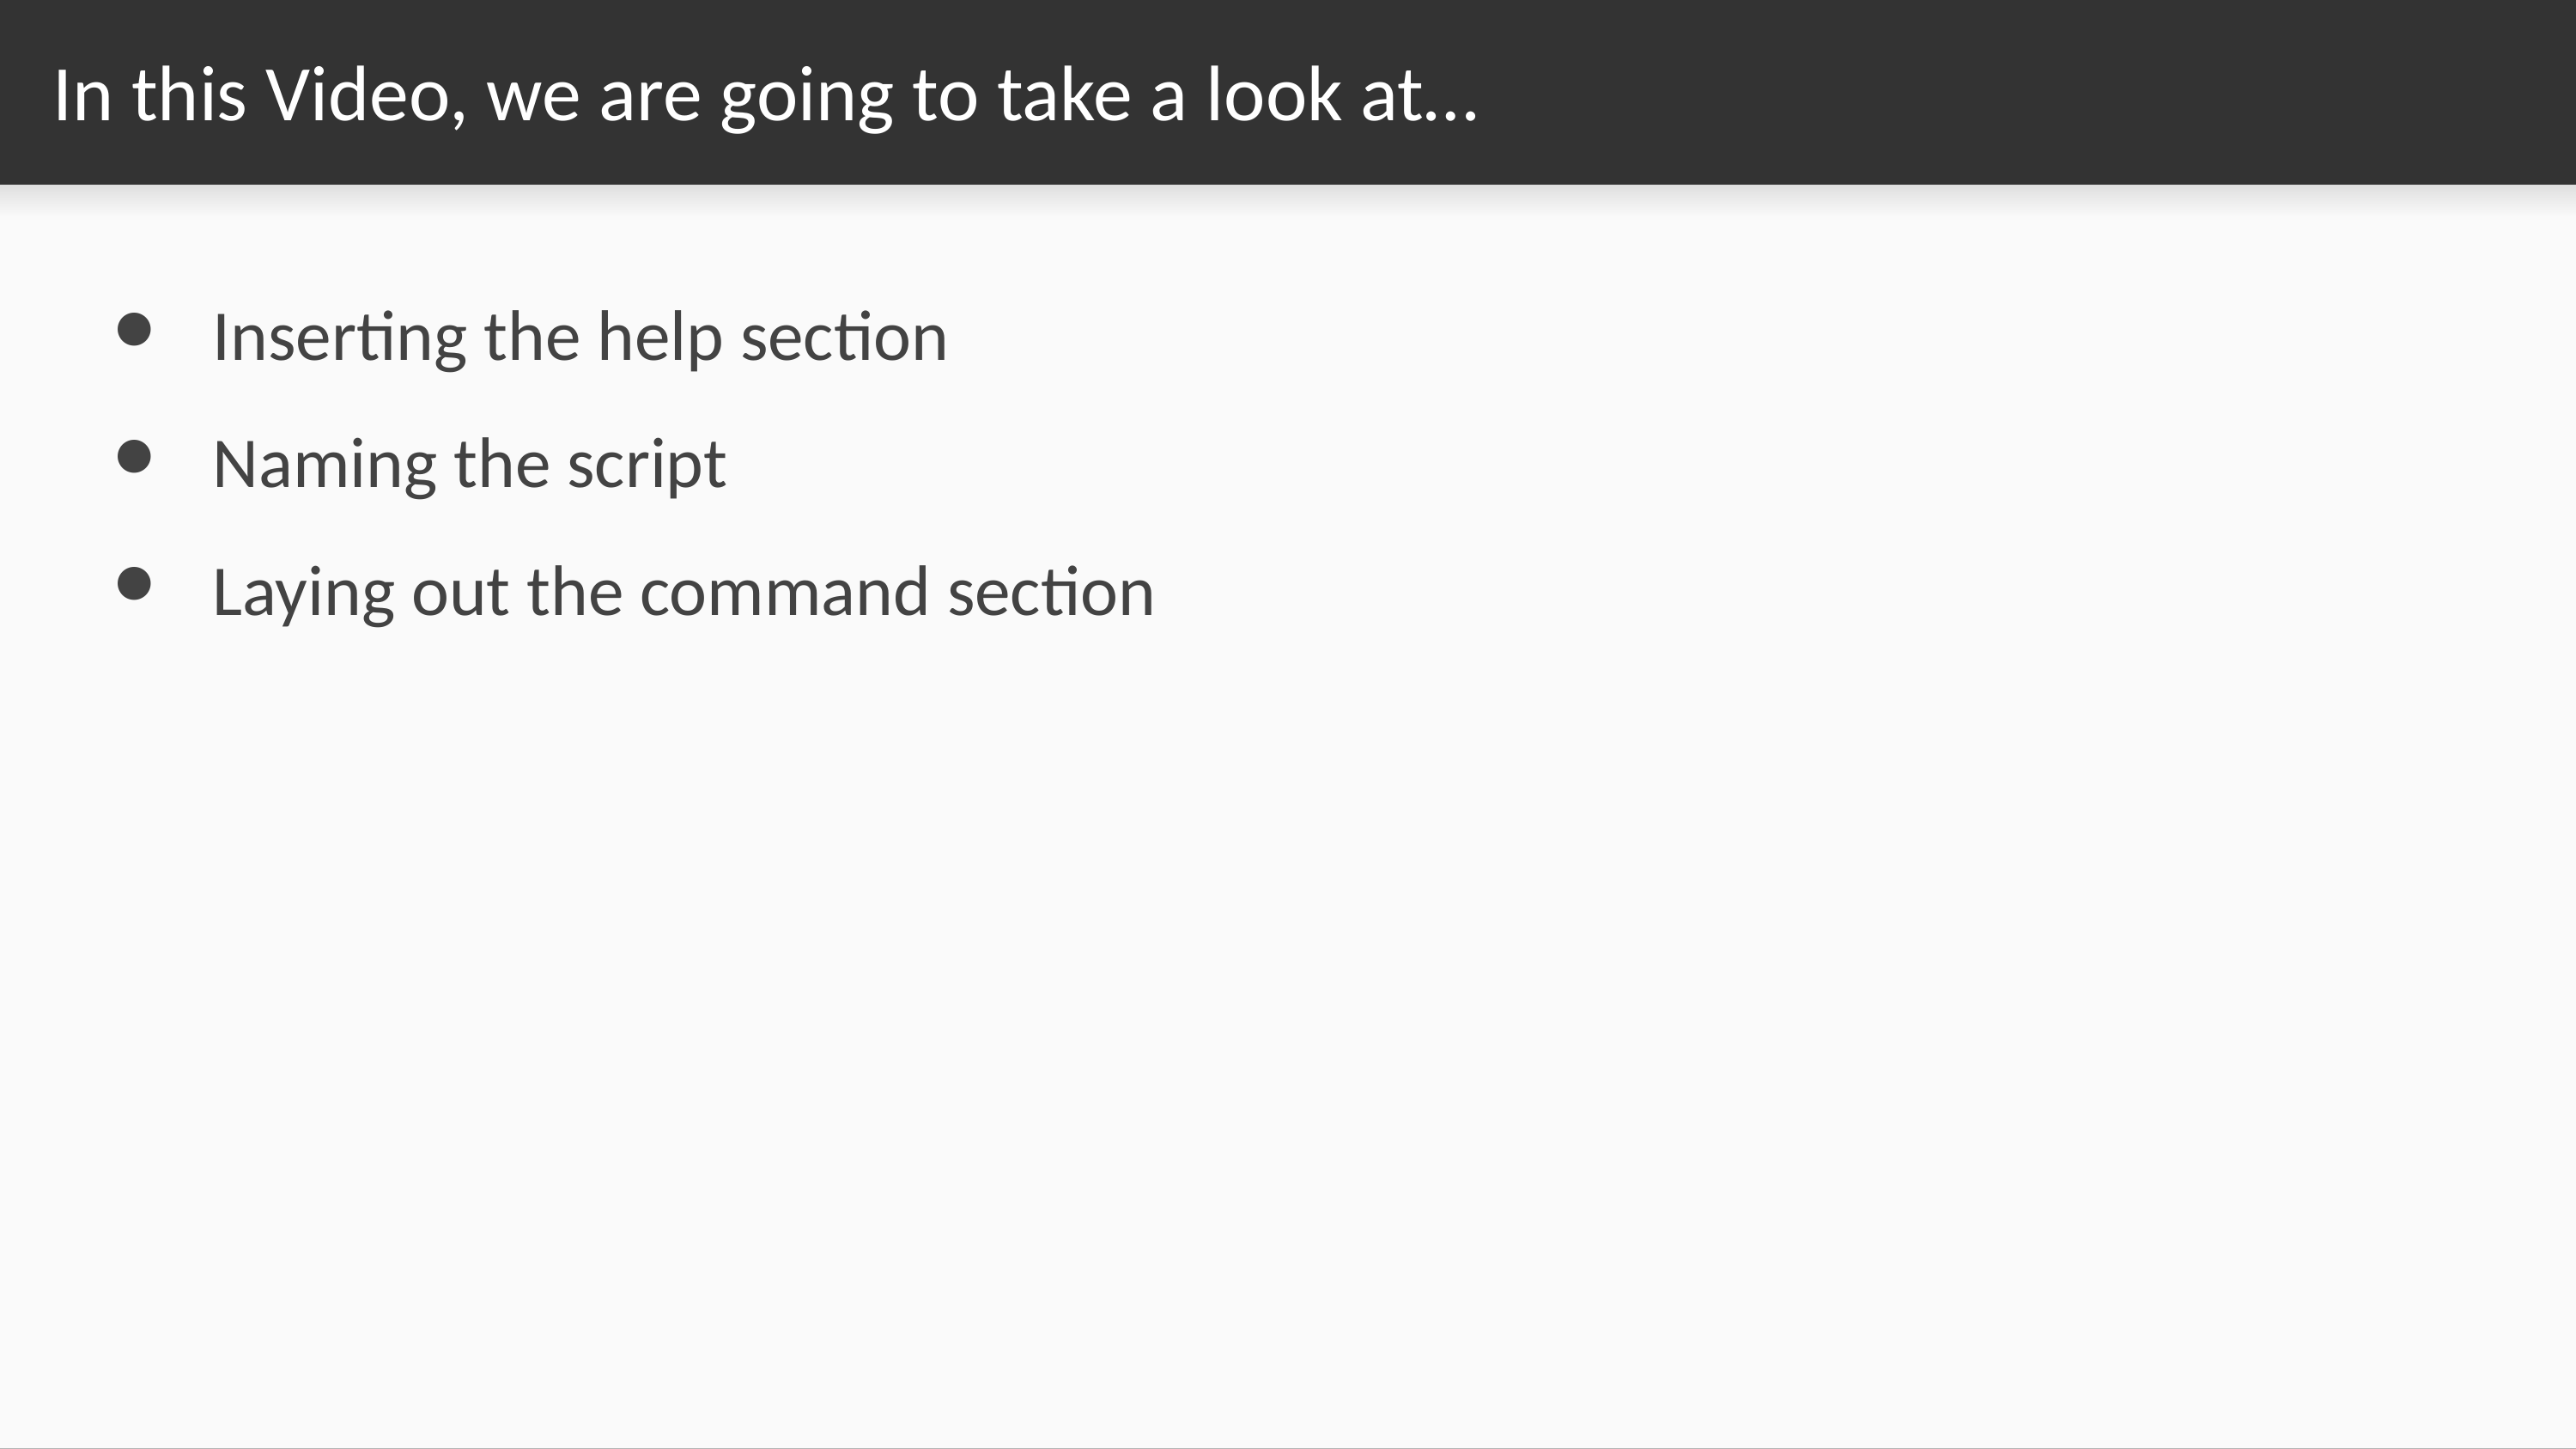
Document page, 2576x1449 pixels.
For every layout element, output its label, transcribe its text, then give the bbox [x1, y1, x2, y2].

list Inserting the help section Naming the script Laying out the command section [58, 250, 2515, 1384]
title In this Video, we are going to take a look at… [27, 4, 2515, 174]
